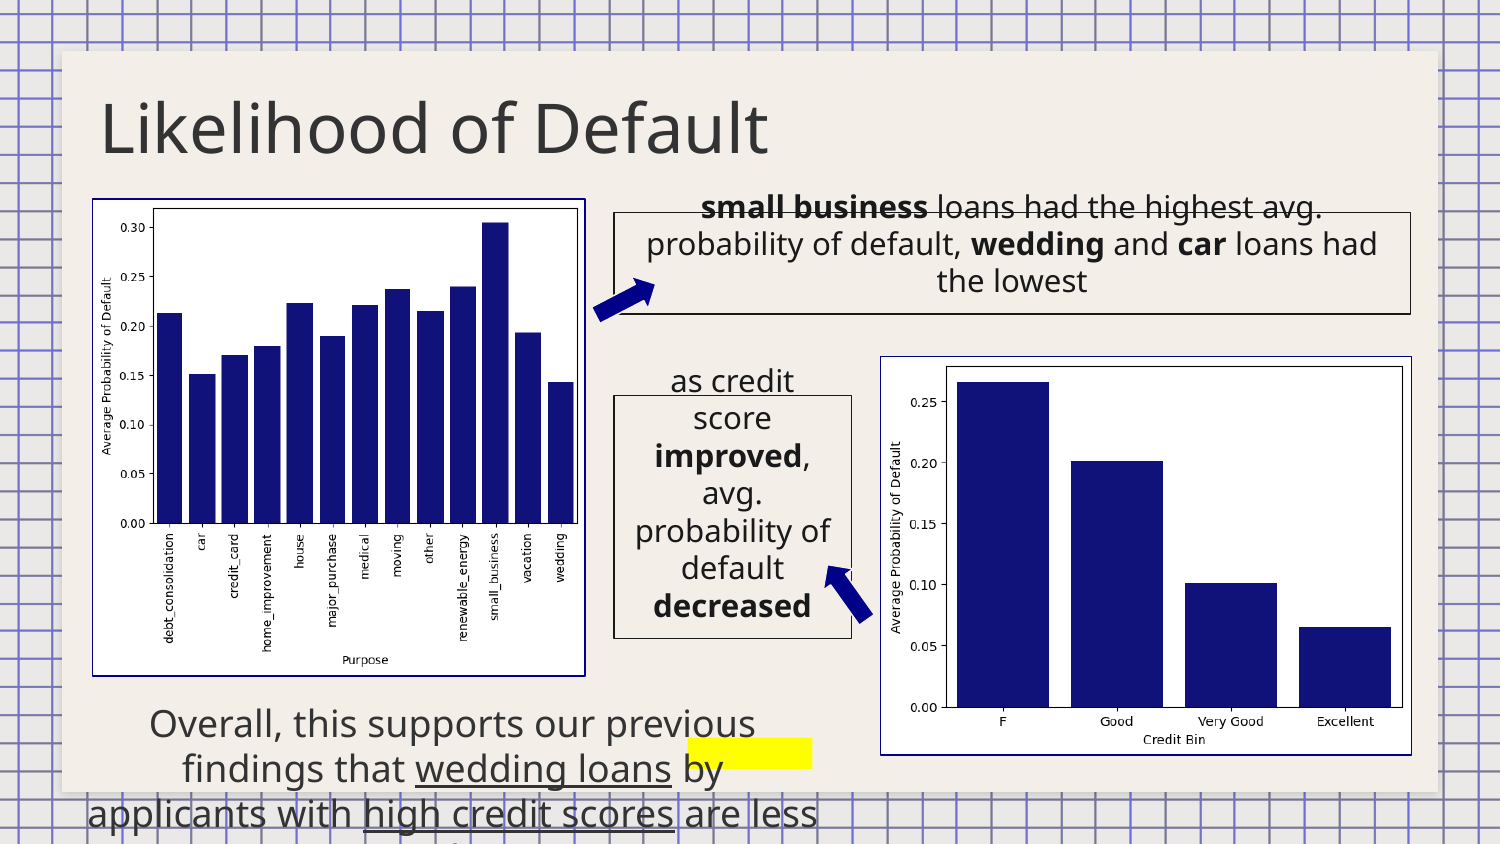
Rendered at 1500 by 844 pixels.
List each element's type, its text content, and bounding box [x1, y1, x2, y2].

text_box as credit score improved, avg. probability of default decreased [613, 395, 852, 639]
text_box [823, 564, 875, 626]
text_box [591, 276, 656, 324]
title Likelihood of Default [84, 36, 1141, 232]
picture [0, 0, 1500, 844]
subtitle Overall, this supports our previous findings that wedding loans by applicants with high credit scores are less risky. [71, 685, 834, 780]
text_box small business loans had the highest avg. probability of default, wedding and car loans had the lowest [613, 212, 1411, 315]
